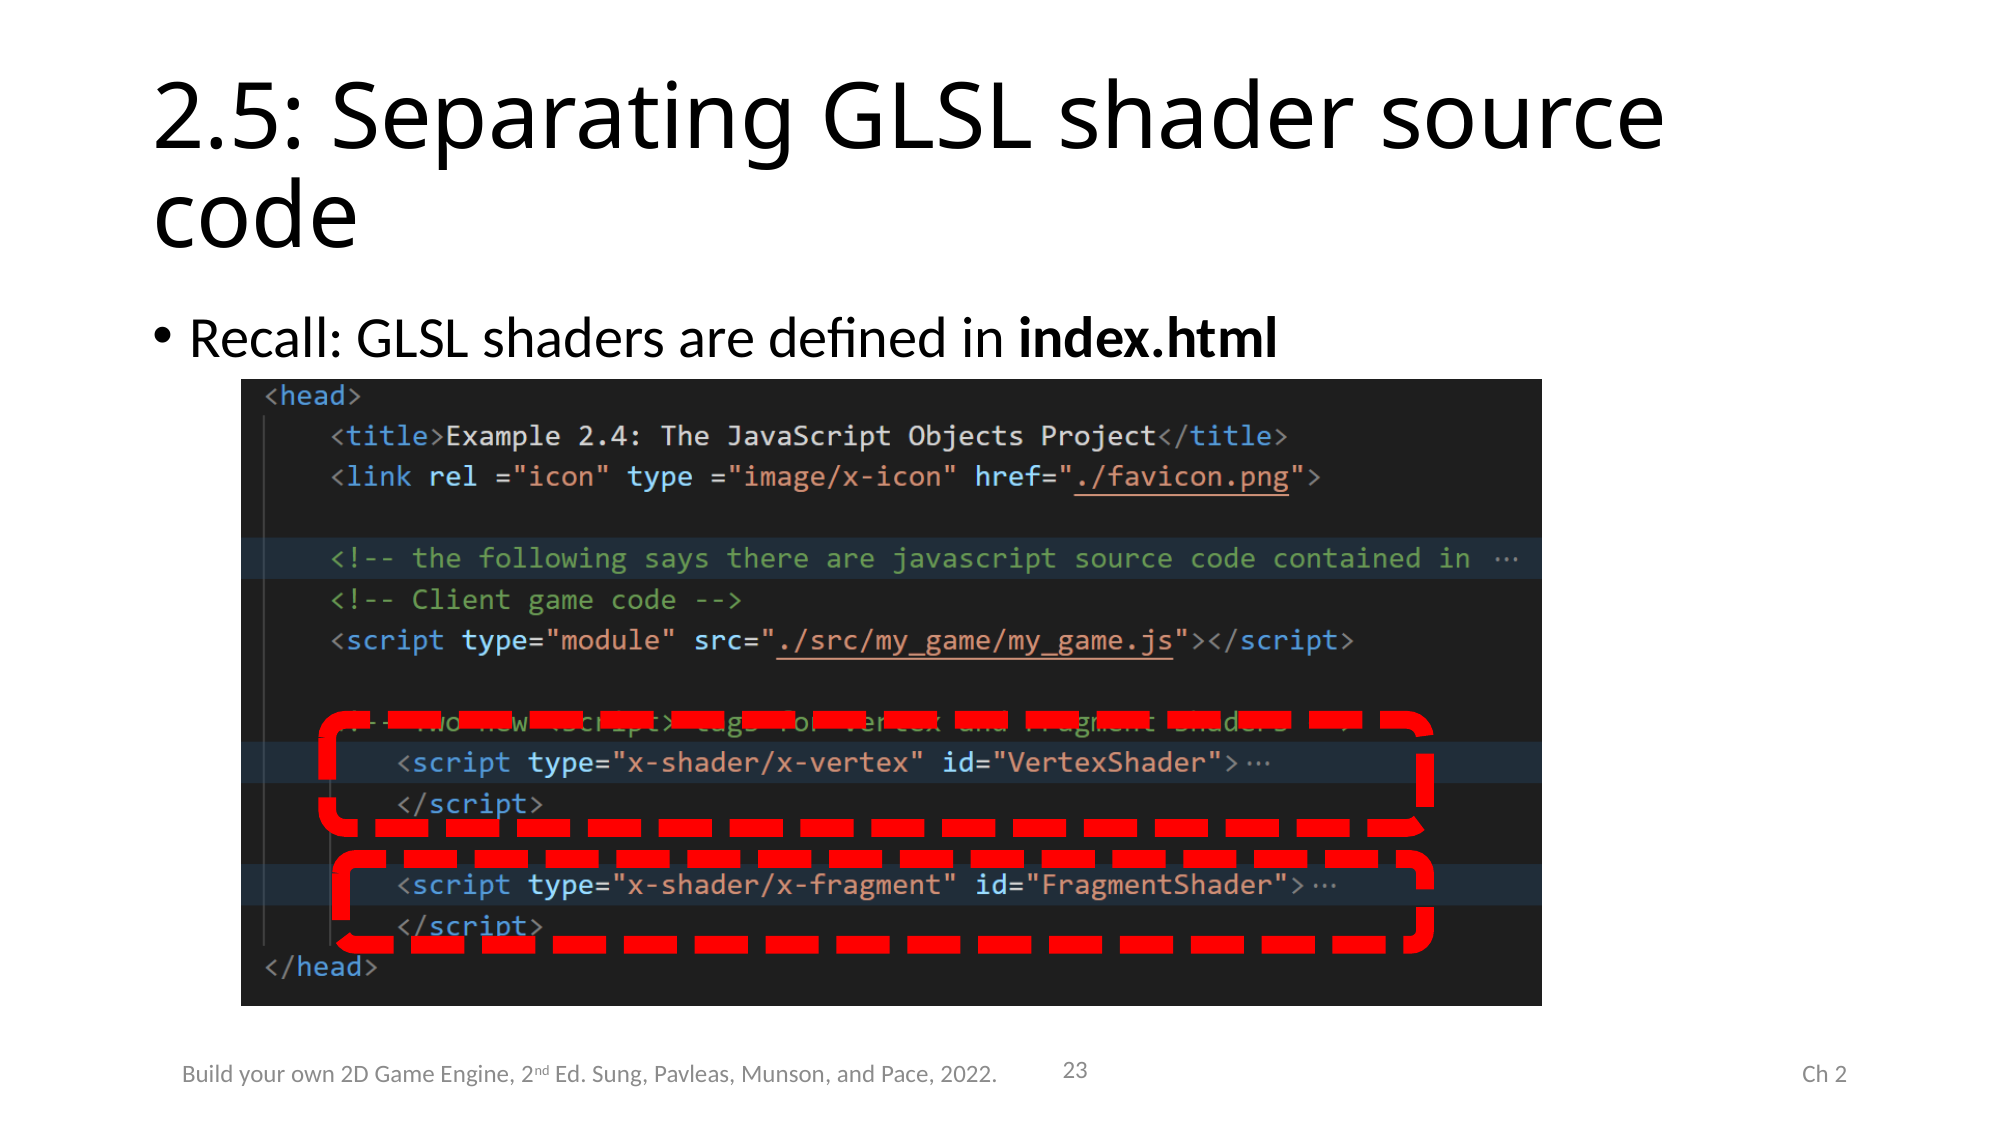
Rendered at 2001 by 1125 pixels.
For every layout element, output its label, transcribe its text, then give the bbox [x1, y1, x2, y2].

list Recall: GLSL shaders are defined in index.html [137, 299, 1863, 1014]
picture [241, 379, 1542, 1006]
title 2.5: Separating GLSL shader source code [137, 59, 1863, 278]
